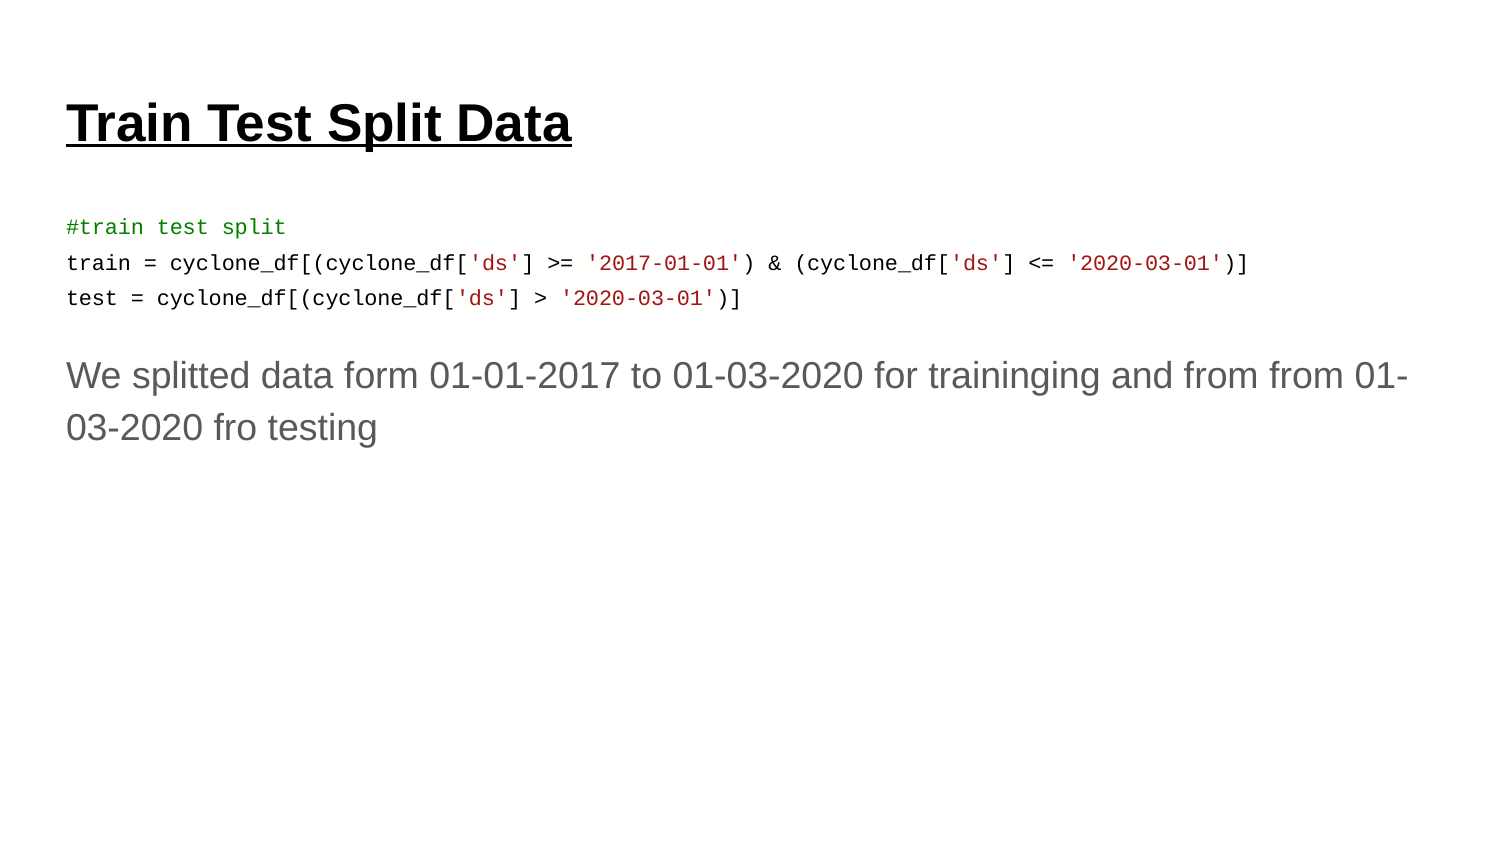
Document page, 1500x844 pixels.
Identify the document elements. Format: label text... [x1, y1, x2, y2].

list #train test split train = cyclone_df[(cyclone_df['ds'] >= '2017-01-01') & (cyclone_df['ds'] <= '2020-03-01')] test = cyclone_df[(cyclone_df['ds'] > '2020-03-01')] We splitted data form 01-01-2017 to 01-03-2020 for traininging and from from 01-03-2020 fro testing [51, 189, 1449, 750]
title Train Test Split Data [51, 72, 1449, 167]
